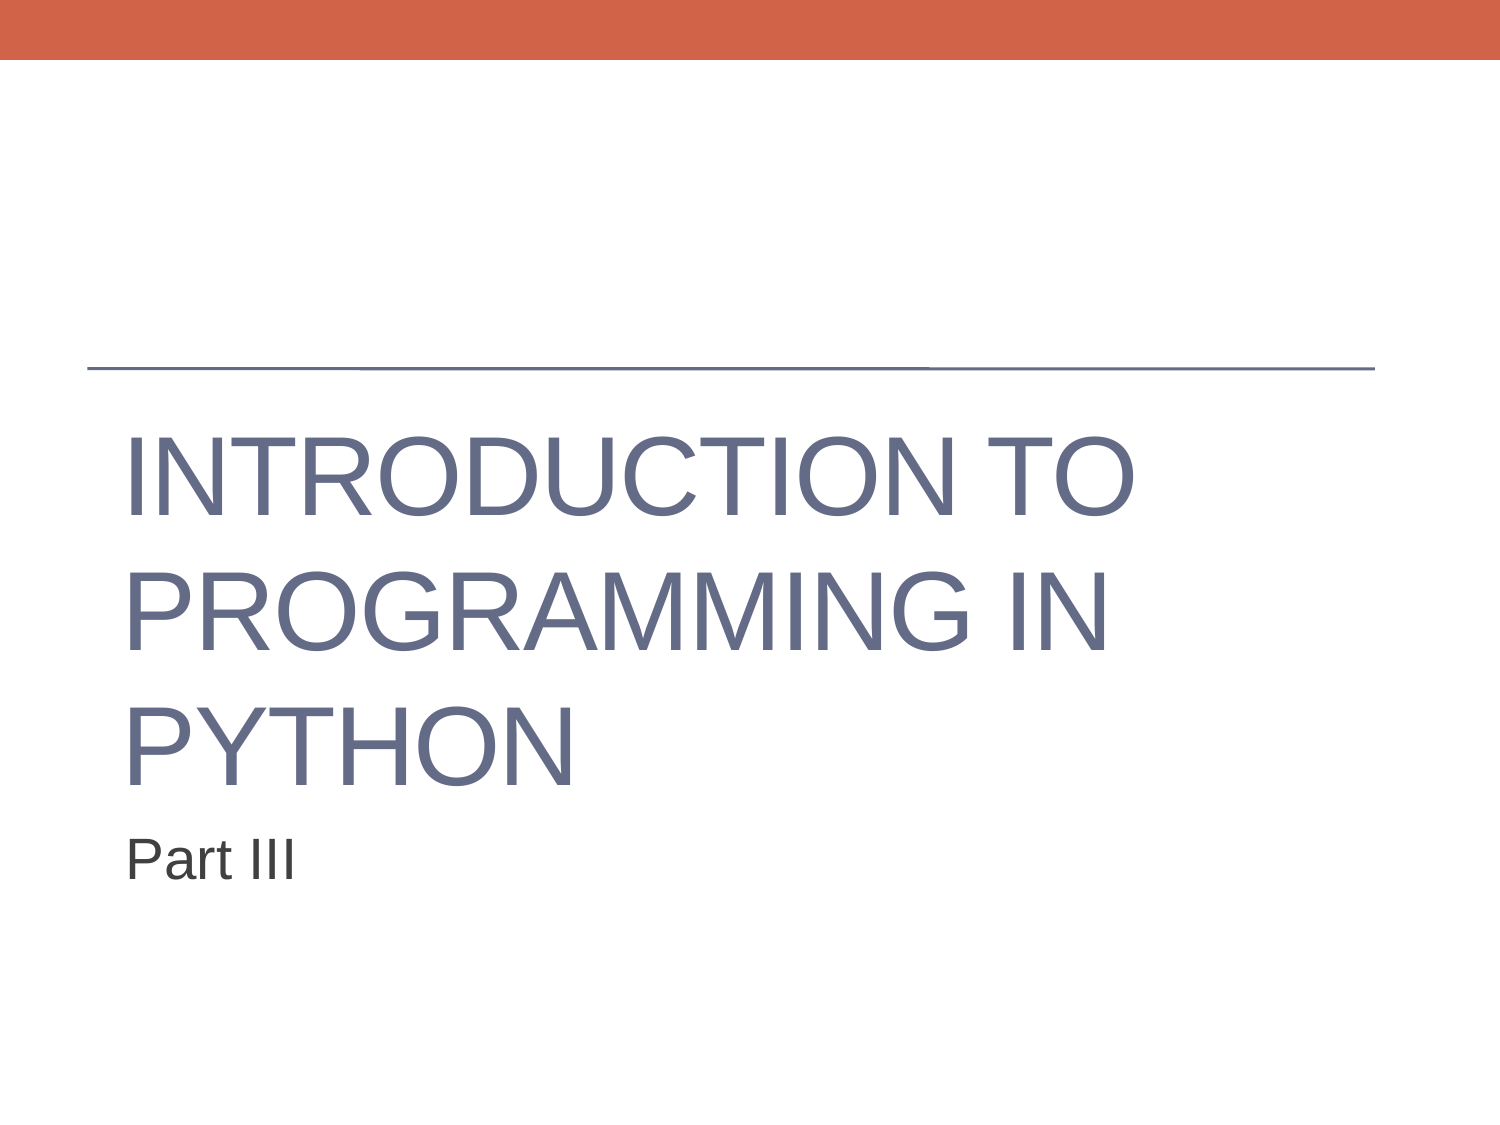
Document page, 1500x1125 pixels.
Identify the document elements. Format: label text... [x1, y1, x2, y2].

title Introduction to Programming in Python [106, 499, 1395, 816]
subtitle Part III [110, 813, 1161, 1102]
